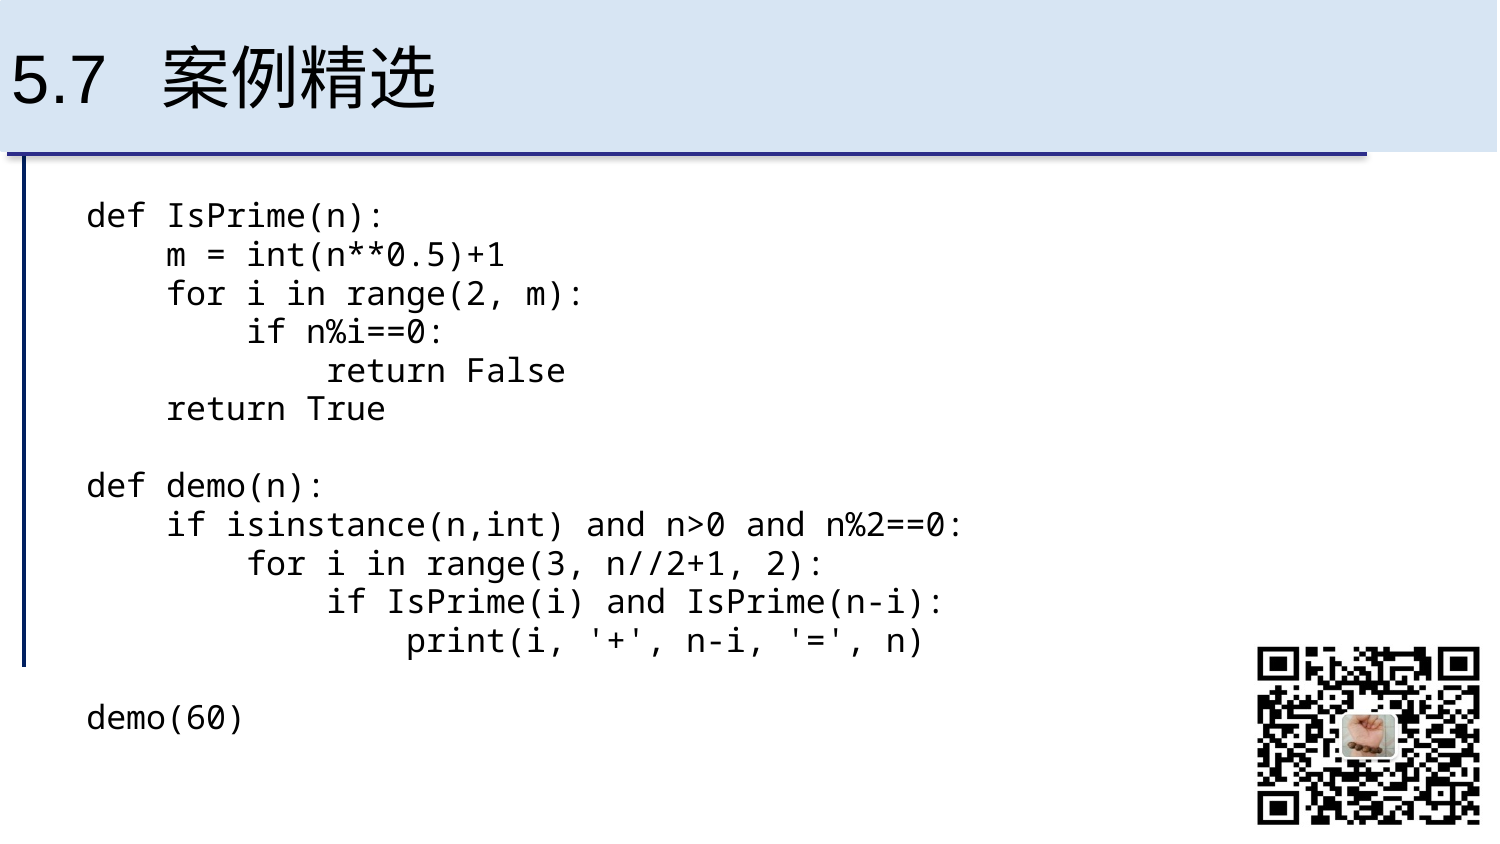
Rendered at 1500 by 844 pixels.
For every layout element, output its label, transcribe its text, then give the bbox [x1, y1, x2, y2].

list def IsPrime(n): m = int(n**0.5)+1 for i in range(2, m): if n%i==0: return False return True def demo(n): if isinstance(n,int) and n>0 and n%2==0: for i in range(3, n//2+1, 2): if IsPrime(i) and IsPrime(n-i): print(i, '+', n-i, '=', n) demo(60) [74, 196, 1426, 755]
title 5.7 案例精选 [0, 0, 1498, 152]
picture [1239, 632, 1497, 839]
